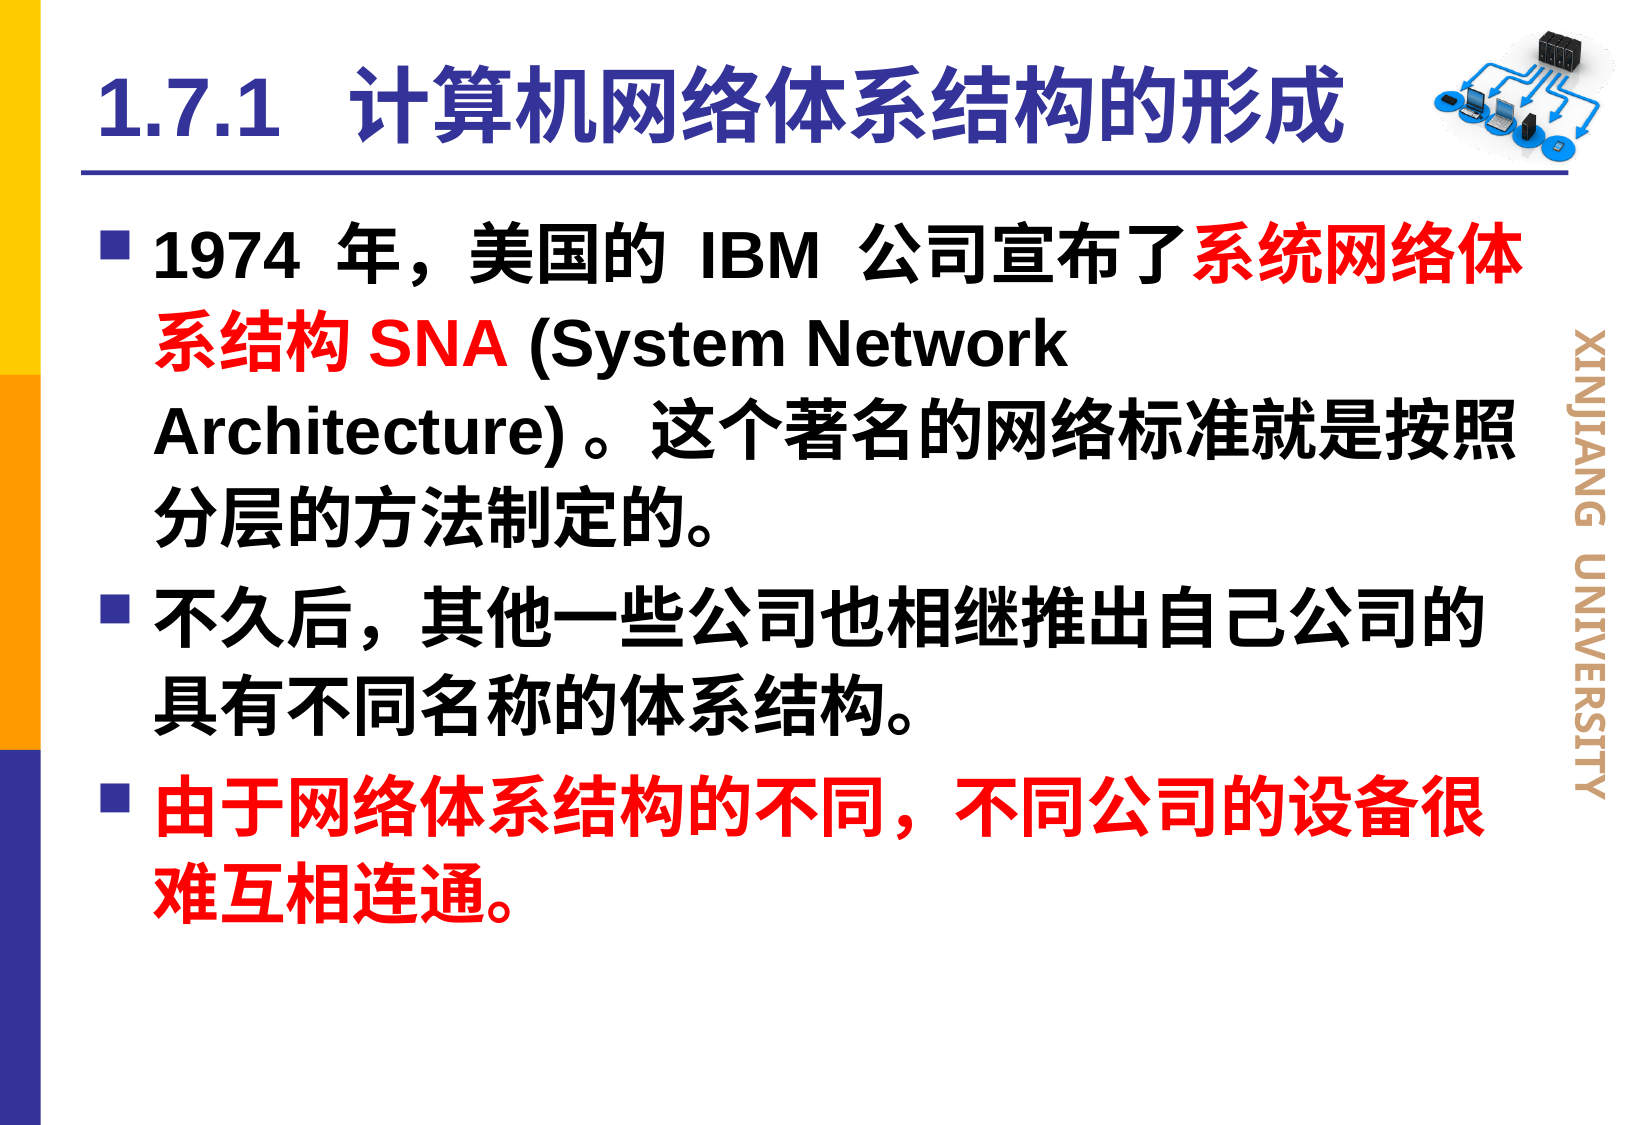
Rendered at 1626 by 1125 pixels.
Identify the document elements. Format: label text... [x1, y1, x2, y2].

picture [1431, 30, 1616, 165]
list 1974 年，美国的 IBM 公司宣布了系统网络体系结构SNA (System Network Architecture)。这个著名的网络标准就是按照分层的方法制定的。 不久后，其他一些公司也相继推出自己公司的具有不同名称的体系结构。 由于网络体系结构的不同，不同公司的设备很难互相连通。 [81, 196, 1569, 1006]
title 1.7.1 计算机网络体系结构的形成 [81, 30, 1569, 161]
